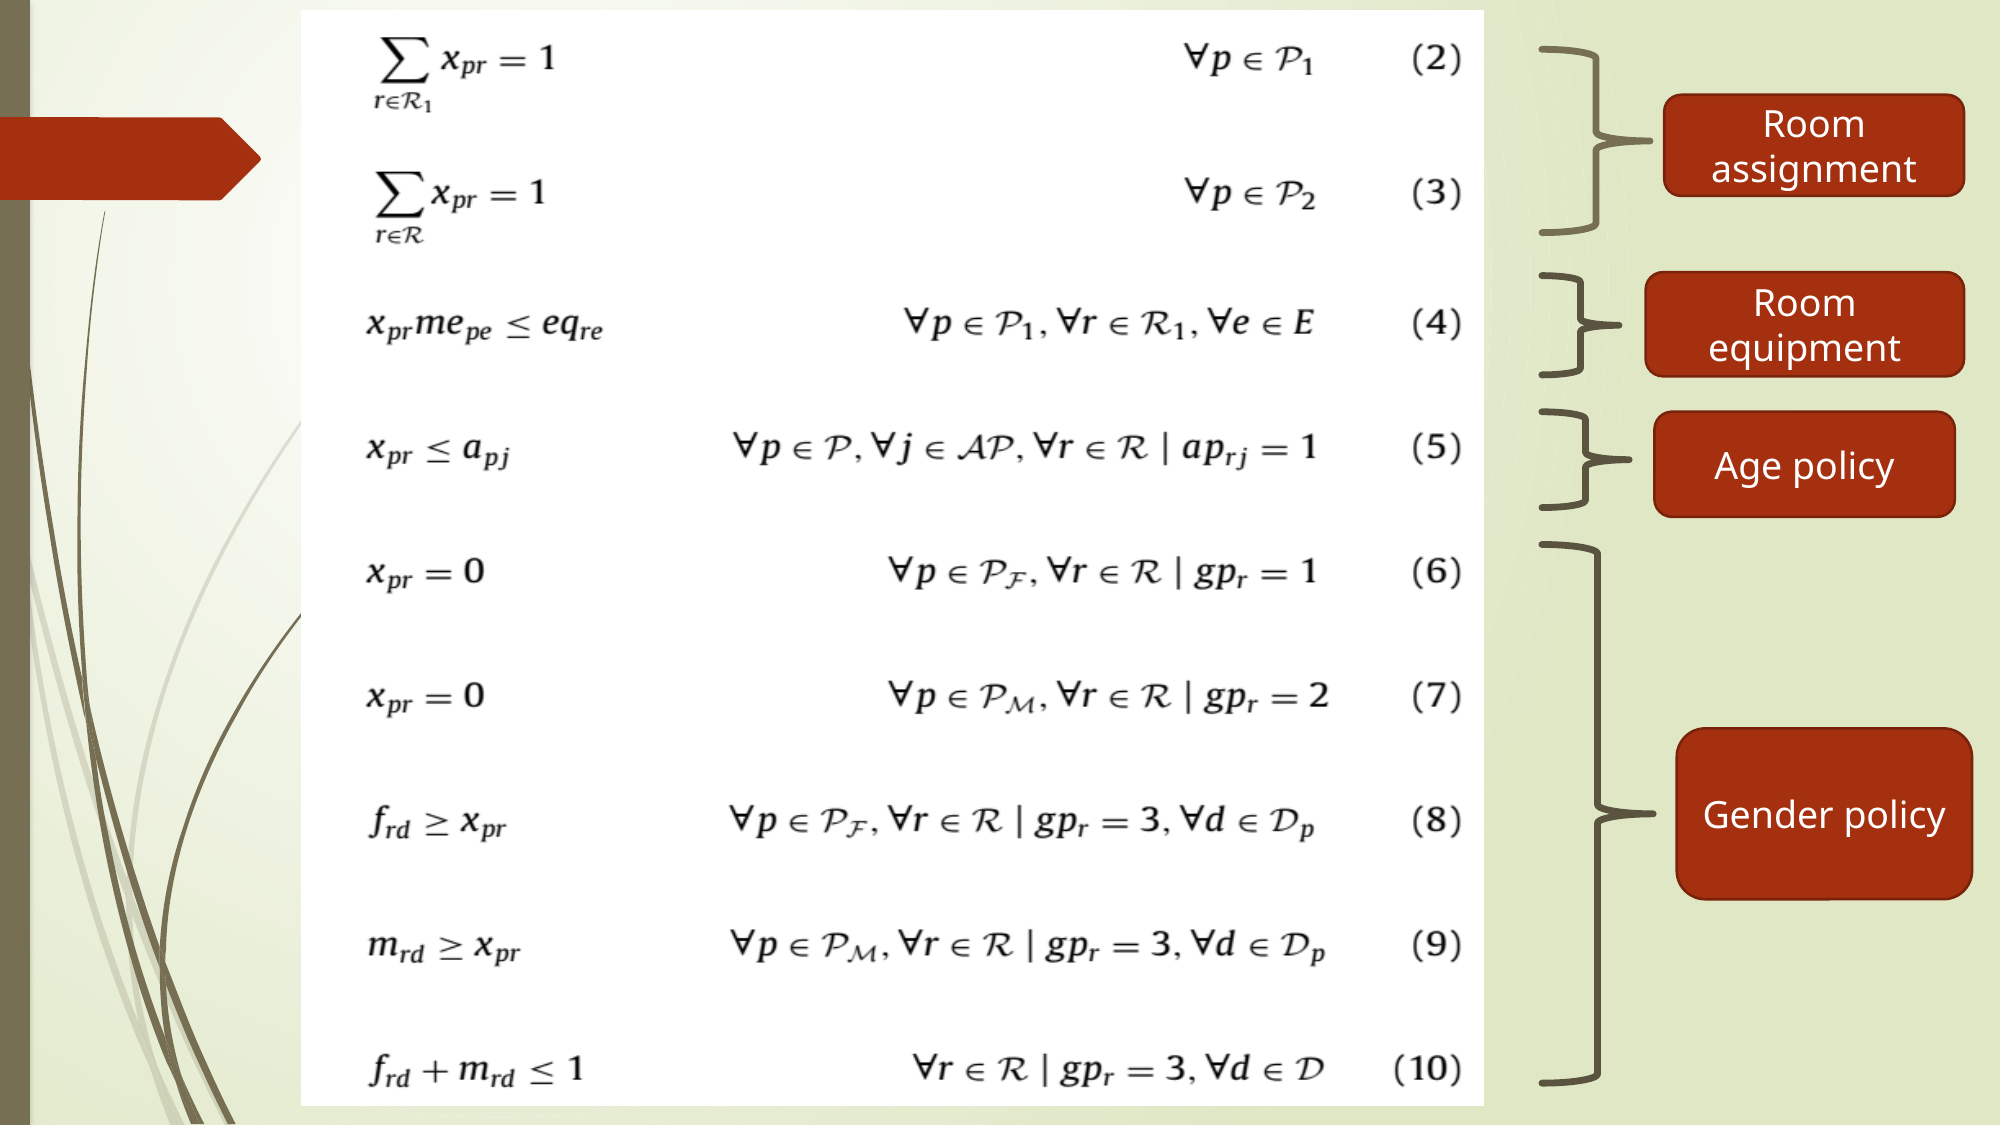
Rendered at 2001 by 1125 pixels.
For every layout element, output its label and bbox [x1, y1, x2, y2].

picture [301, 10, 1484, 1106]
text_box [1541, 411, 1956, 518]
text_box [1541, 271, 1965, 377]
text_box [1541, 49, 1965, 233]
text_box [1541, 544, 1973, 1084]
